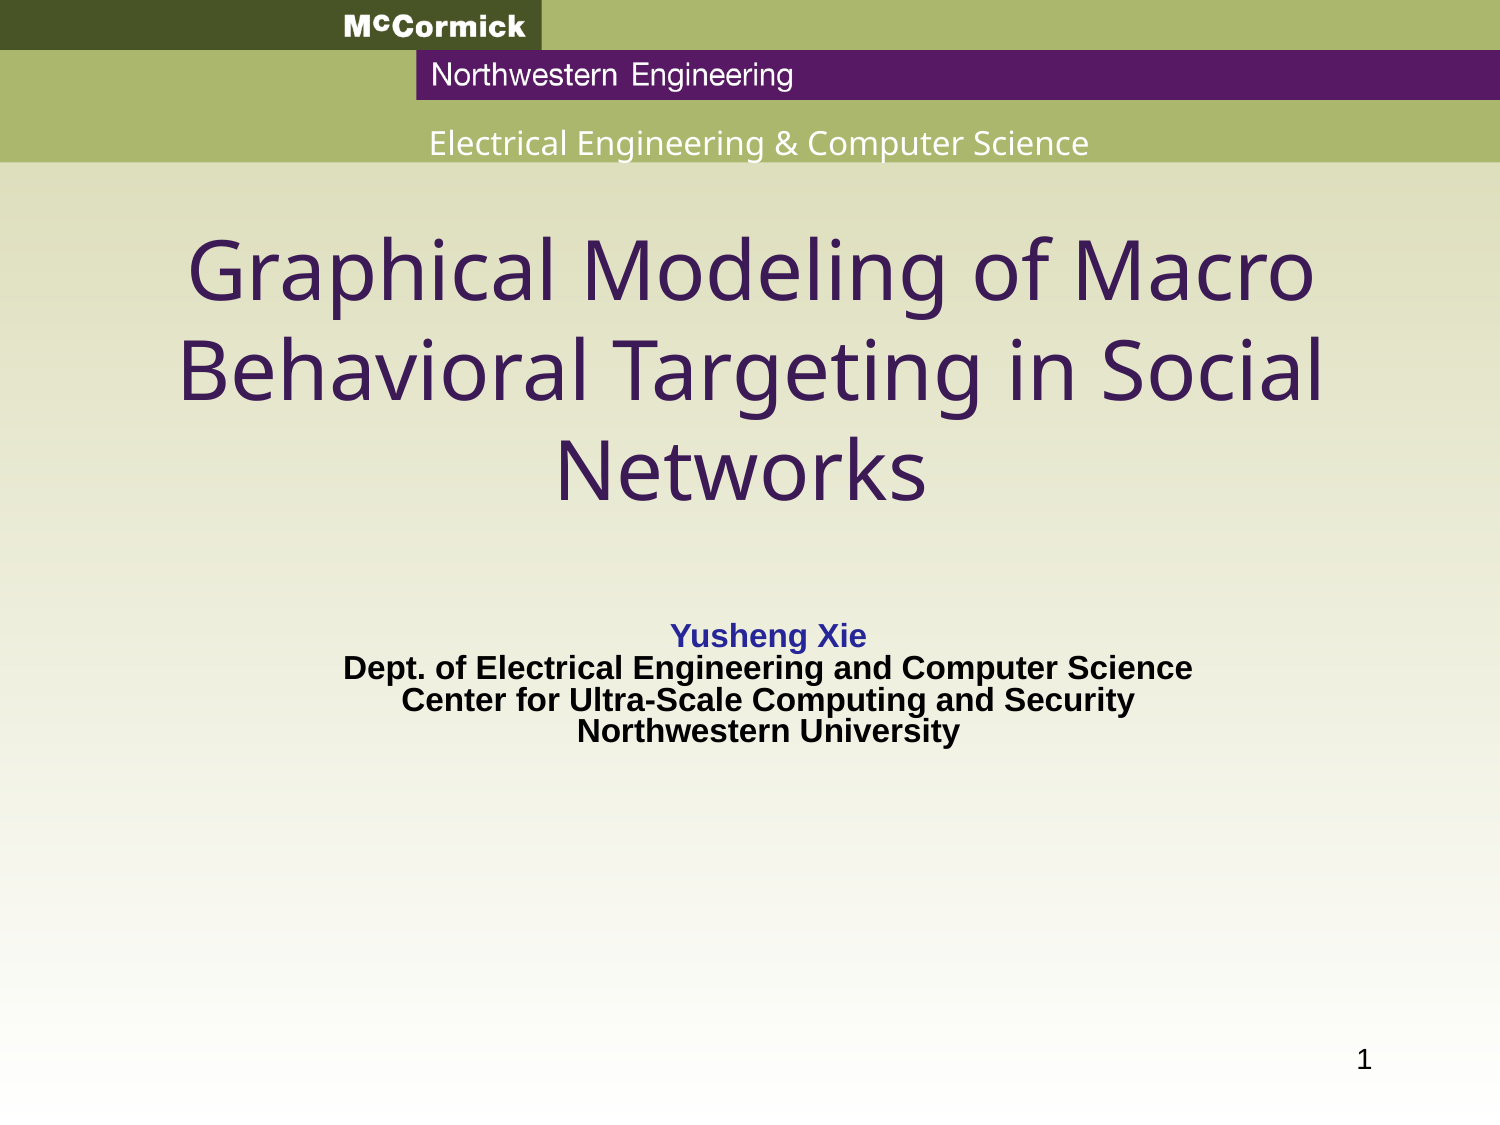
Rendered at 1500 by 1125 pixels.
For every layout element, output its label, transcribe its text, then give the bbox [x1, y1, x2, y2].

title Graphical Modeling of Macro Behavioral Targeting in Social Networks [31, 209, 1473, 625]
picture [338, 8, 875, 50]
picture [433, 62, 797, 92]
text_box Yusheng Xie Dept. of Electrical Engineering and Computer Science Center for Ultra-Scale Computing and Security Northwestern University [112, 606, 1425, 900]
